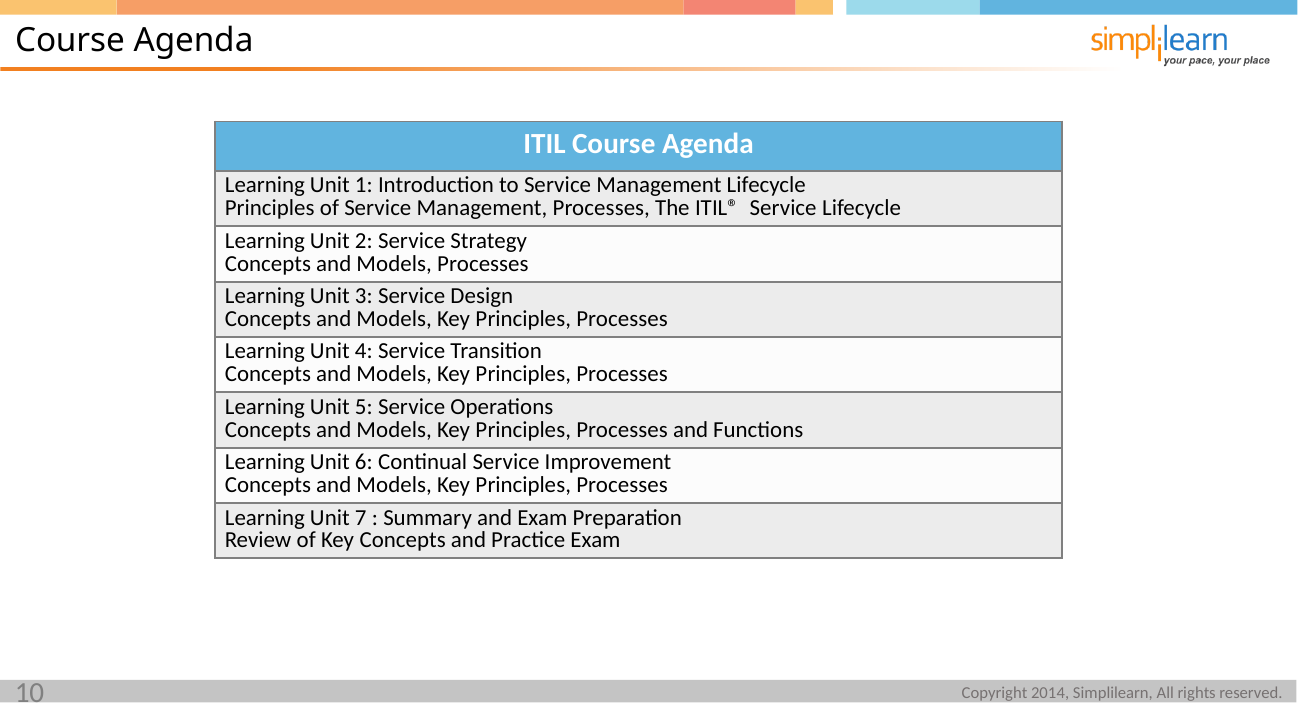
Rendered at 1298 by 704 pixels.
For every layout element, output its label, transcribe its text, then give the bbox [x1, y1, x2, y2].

list Course Agenda [0, 14, 1062, 67]
table_cell Learning Unit 6: Continual Service Improvement Concepts and Models, Key Principles, Processes [216, 449, 1061, 502]
table_cell Learning Unit 1: Introduction to Service Management Lifecycle Principles of Service Management, Processes, The ITIL® Service Lifecycle [216, 172, 1061, 225]
table_header ITIL Course Agenda [216, 122, 1061, 170]
table_cell Learning Unit 4: Service Transition Concepts and Models, Key Principles, Processes [216, 338, 1061, 391]
table_cell Learning Unit 5: Service Operations Concepts and Models, Key Principles, Processes and Functions [216, 393, 1061, 447]
table_cell Learning Unit 7 : Summary and Exam Preparation Review of Key Concepts and Practice Exam [216, 504, 1061, 557]
table_cell Learning Unit 3: Service Design Concepts and Models, Key Principles, Processes [216, 283, 1061, 336]
table_cell Learning Unit 2: Service Strategy Concepts and Models, Processes [216, 227, 1061, 281]
picture [1089, 15, 1270, 71]
